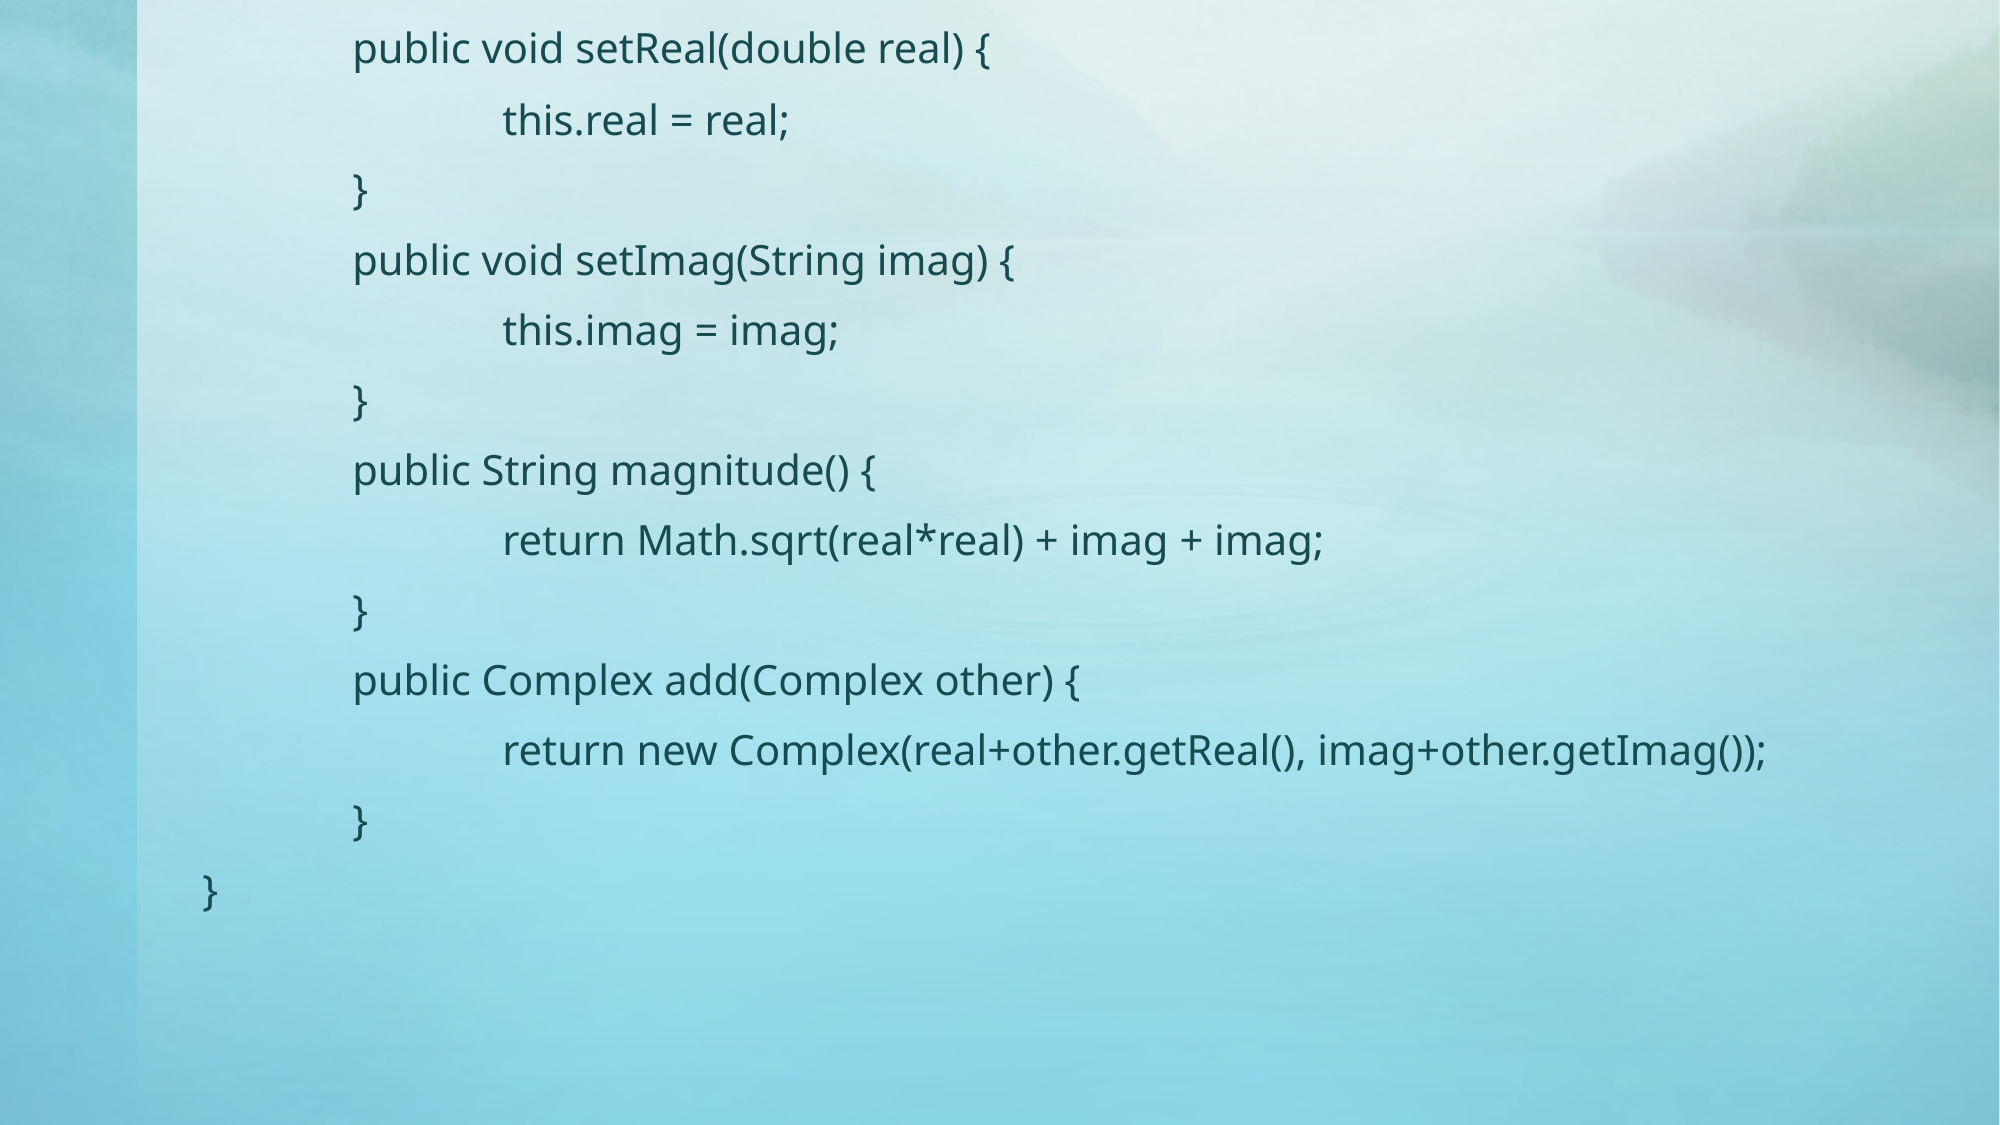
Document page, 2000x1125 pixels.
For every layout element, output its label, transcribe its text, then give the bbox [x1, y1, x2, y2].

list public void setReal(double real) { this.real = real; } public void setImag(String imag) { this.imag = imag; } public String magnitude() { return Math.sqrt(real*real) + imag + imag; } public Complex add(Complex other) { return new Complex(real+other.getReal(), imag+other.getImag()); } } [187, 12, 1800, 1100]
picture [0, 0, 2000, 1125]
